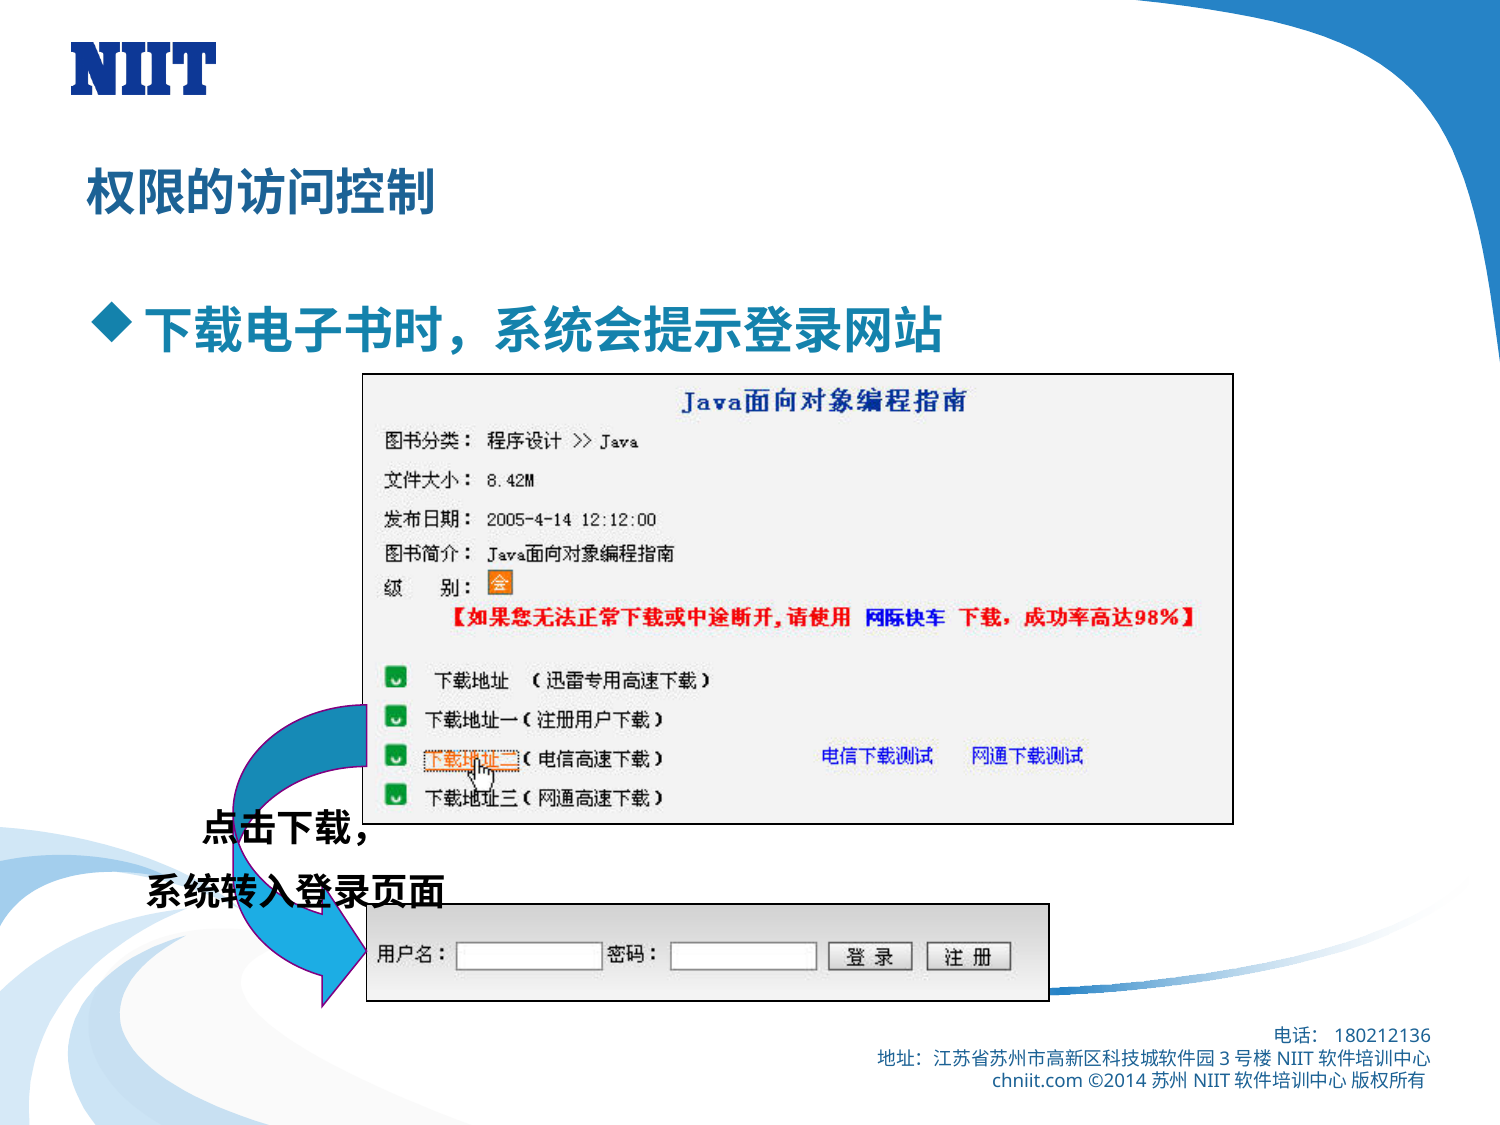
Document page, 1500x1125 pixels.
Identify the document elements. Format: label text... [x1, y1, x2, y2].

picture [363, 374, 1233, 824]
title 权限的访问控制 [71, 131, 1422, 250]
list 下载电子书时，系统会提示登录网站 [72, 291, 1425, 983]
picture [71, 42, 216, 95]
text_box 点击下载， 系统转入登录页面 [233, 705, 360, 1007]
picture [366, 904, 1049, 1001]
